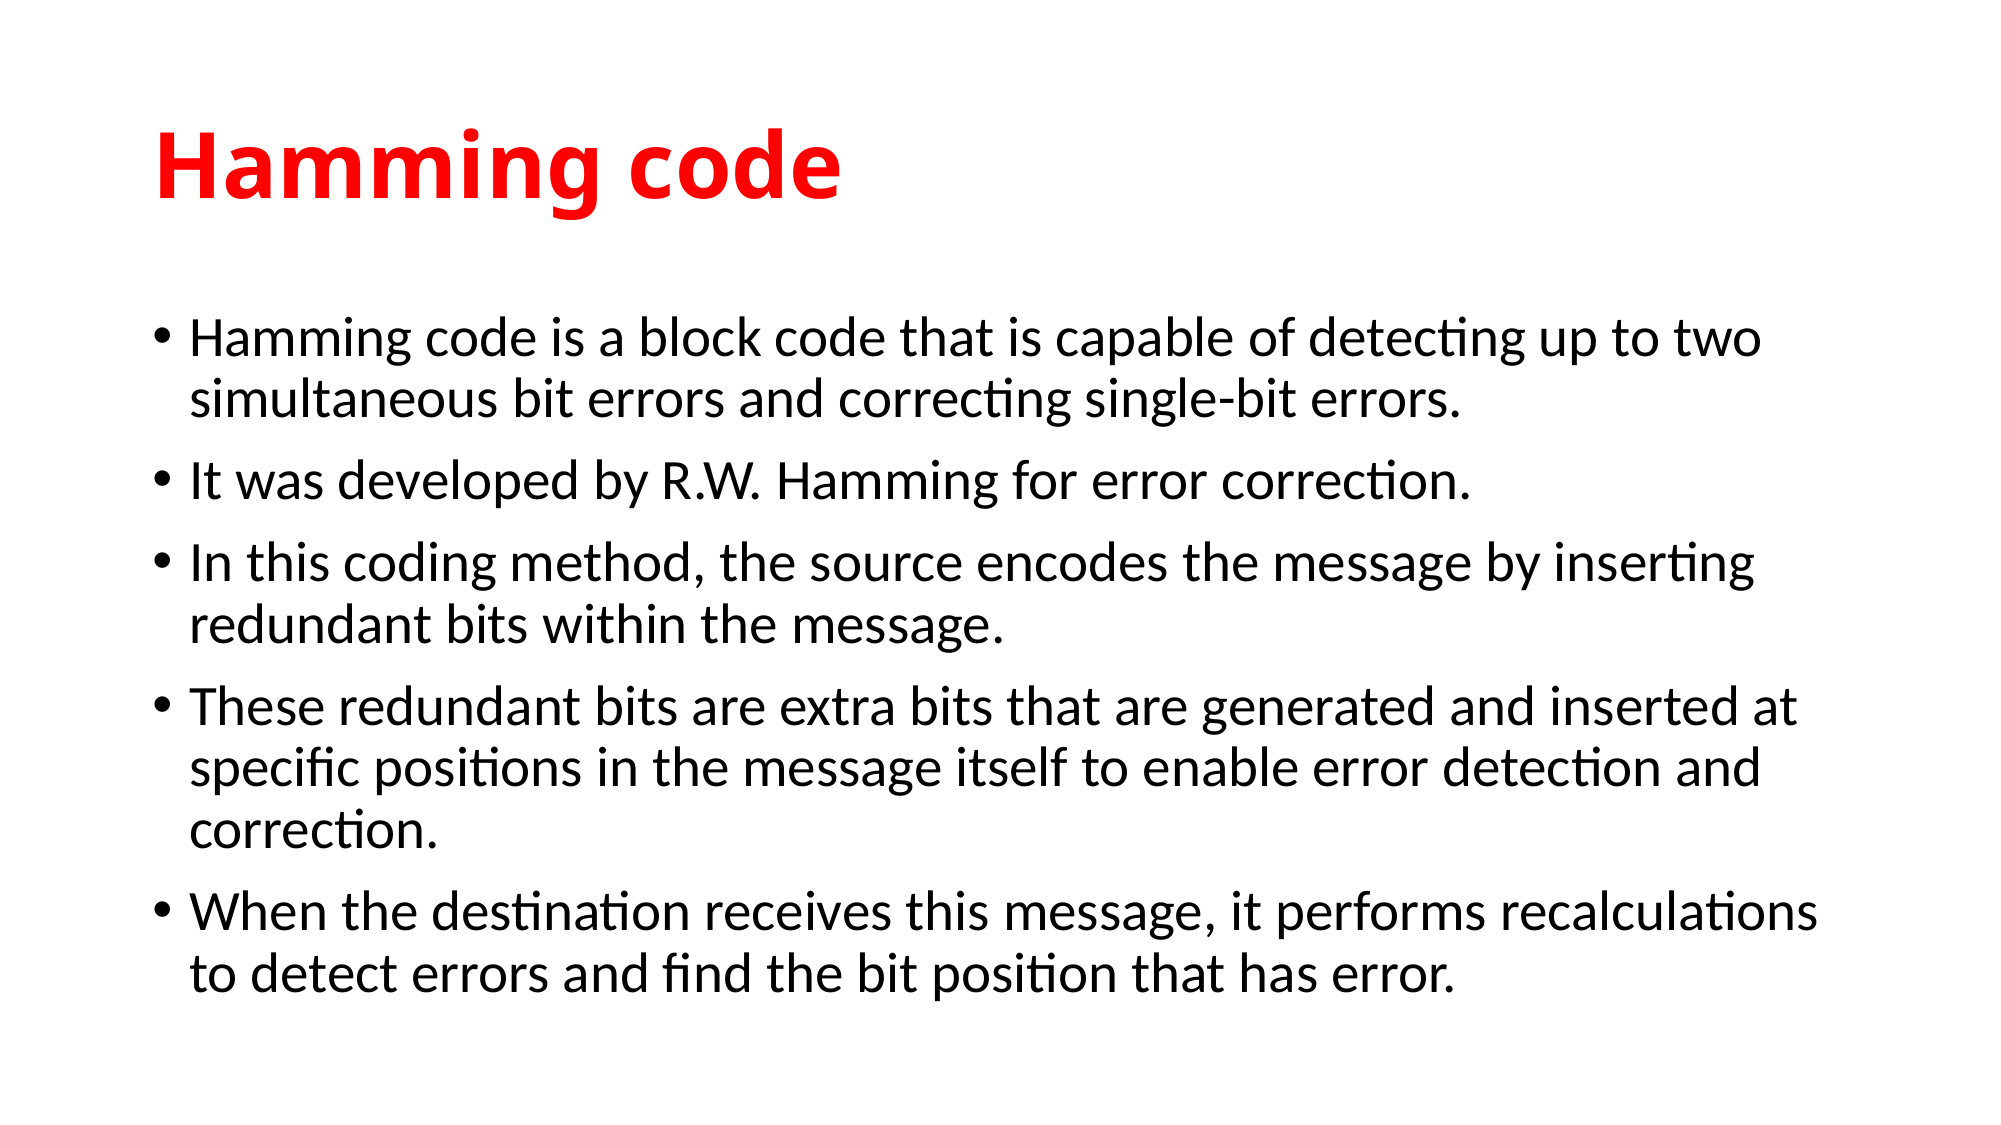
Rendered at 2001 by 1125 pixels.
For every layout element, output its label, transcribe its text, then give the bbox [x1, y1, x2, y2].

list Hamming code is a block code that is capable of detecting up to two simultaneous bit errors and correcting single-bit errors. It was developed by R.W. Hamming for error correction. In this coding method, the source encodes the message by inserting redundant bits within the message. These redundant bits are extra bits that are generated and inserted at specific positions in the message itself to enable error detection and correction. When the destination receives this message, it performs recalculations to detect errors and find the bit position that has error. [137, 299, 1863, 1014]
title Hamming code [137, 59, 1863, 278]
